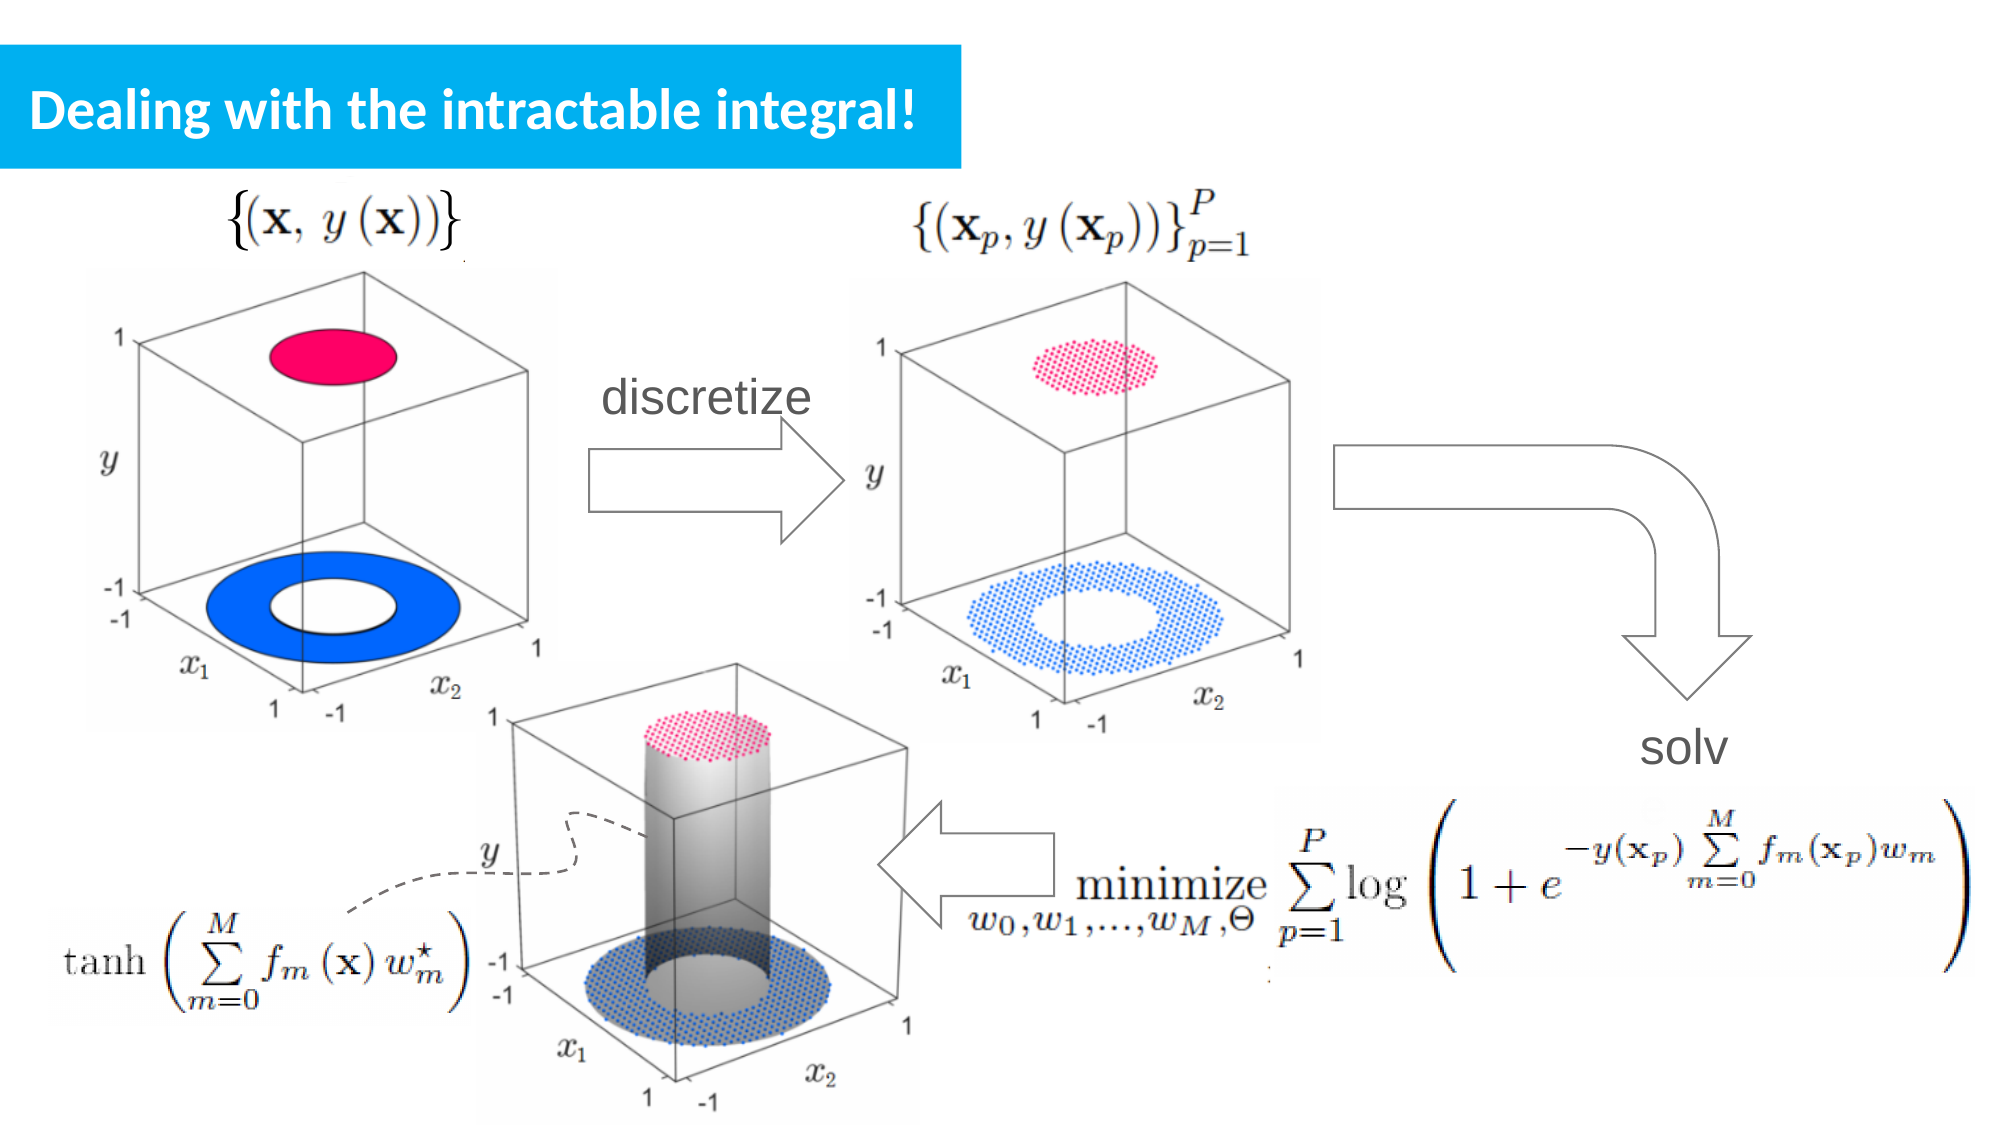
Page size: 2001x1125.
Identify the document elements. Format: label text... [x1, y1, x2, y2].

picture [48, 907, 471, 1026]
text_box Dealing with the intractable integral! [0, 44, 962, 169]
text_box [961, 786, 1976, 1000]
picture [86, 267, 1322, 1125]
text_box [926, 801, 956, 928]
text_box [1334, 445, 1751, 700]
text_box [358, 872, 471, 906]
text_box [219, 176, 466, 271]
text_box discretize [586, 356, 844, 433]
text_box [589, 417, 844, 544]
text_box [910, 184, 1261, 263]
text_box solve [1624, 707, 1755, 783]
